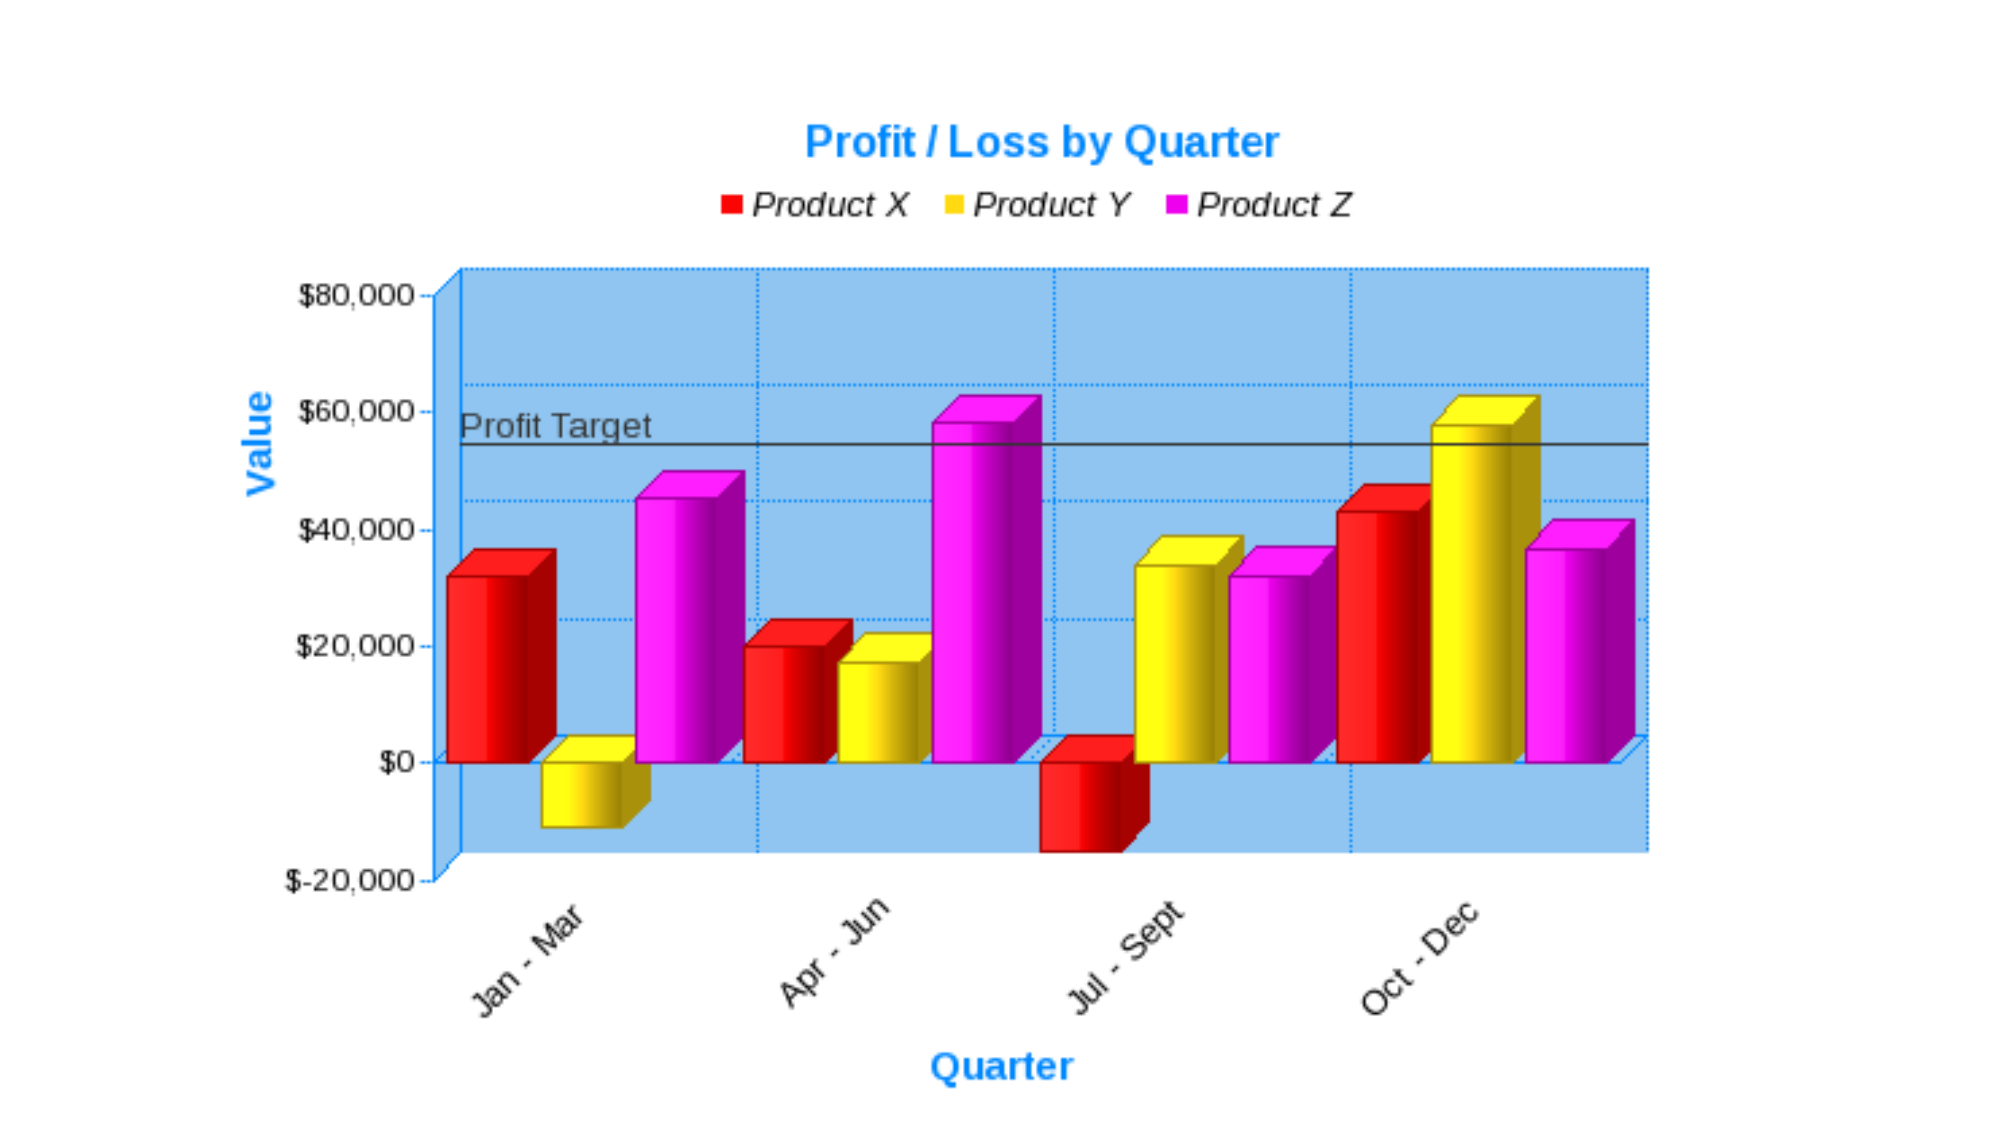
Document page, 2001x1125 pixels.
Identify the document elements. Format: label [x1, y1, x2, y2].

picture [234, 23, 1852, 1102]
